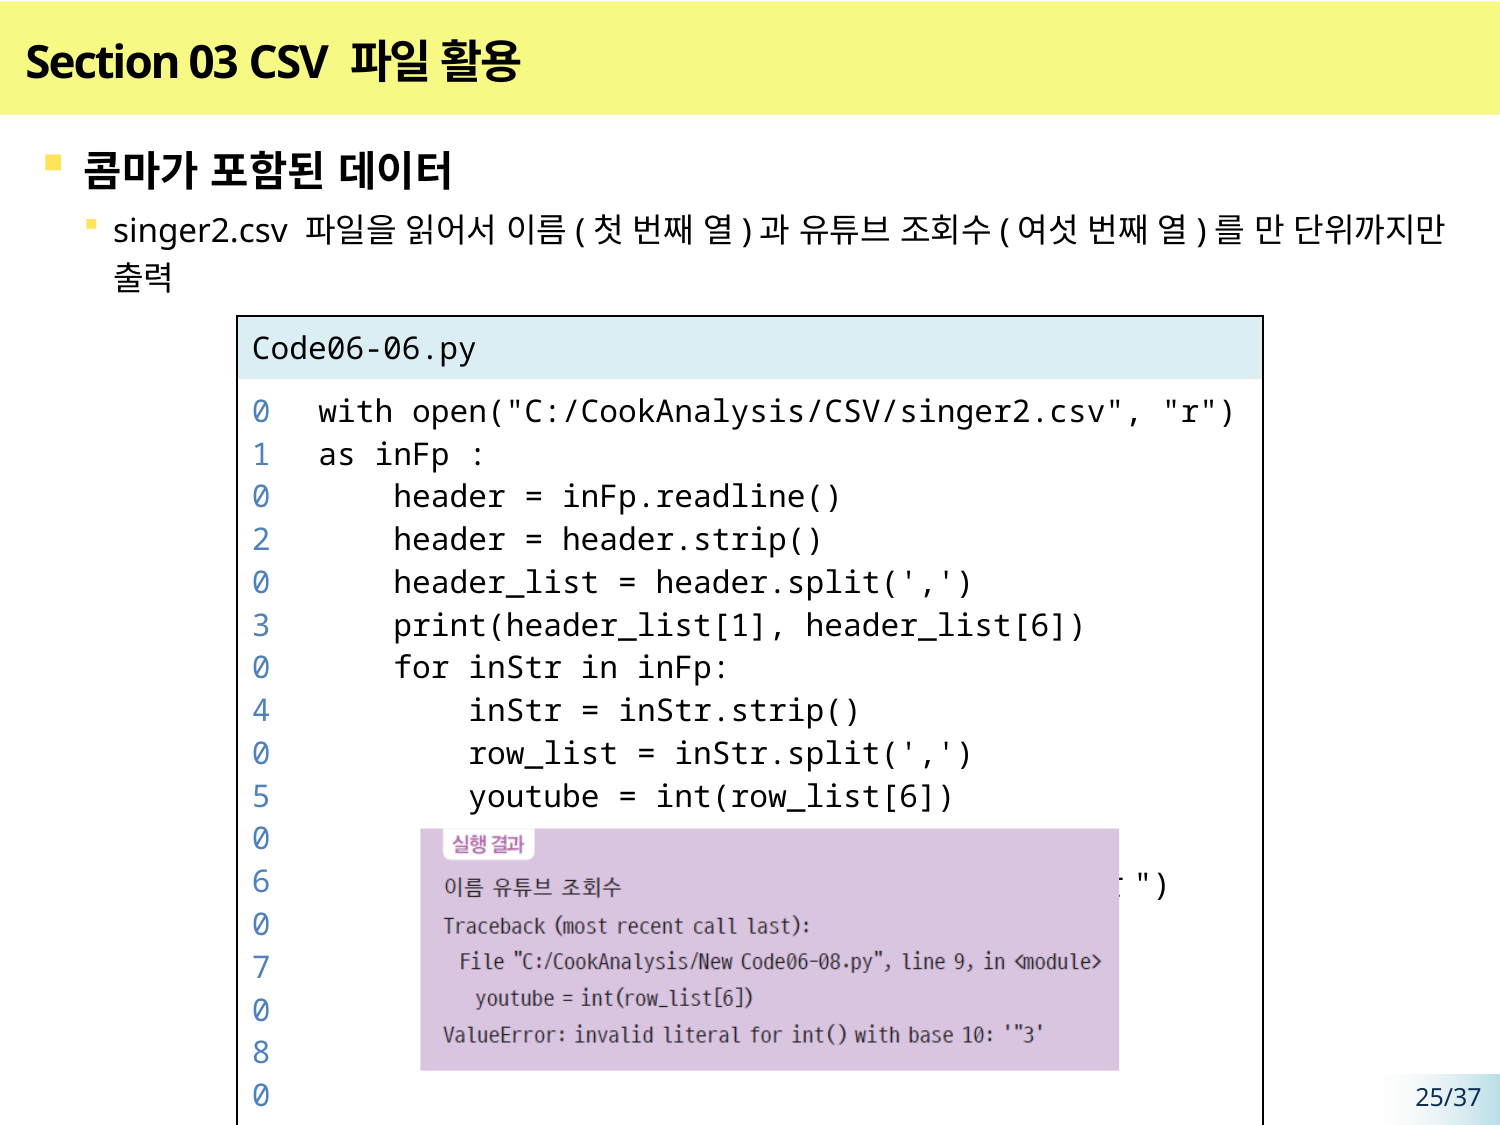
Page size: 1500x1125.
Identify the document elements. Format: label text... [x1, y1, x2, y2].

title Section 03 CSV 파일 활용 [10, 21, 1288, 99]
list 콤마가 포함된 데이터 singer2.csv 파일을 읽어서 이름(첫 번째 열)과 유튜브 조회수(여섯 번째 열)를 만 단위까지만 출력 [10, 126, 1481, 1057]
picture [417, 825, 1120, 1073]
table_cell 01 02 03 04 05 06 07 08 09 10 11 [238, 379, 303, 1125]
table_header Code06-06.py [238, 317, 1262, 379]
table_cell with open("C:/CookAnalysis/CSV/singer2.csv", "r") as inFp : header = inFp.readline() header = header.strip() header_list = header.split(',') print(header_list[1], header_list[6]) for inStr in inFp: inStr = inStr.strip() row_list = inStr.split(',') youtube = int(row_list[6]) youtube = int(youtube/10000) print(row_list[1], str(youtube)+"만") [303, 379, 1262, 1125]
